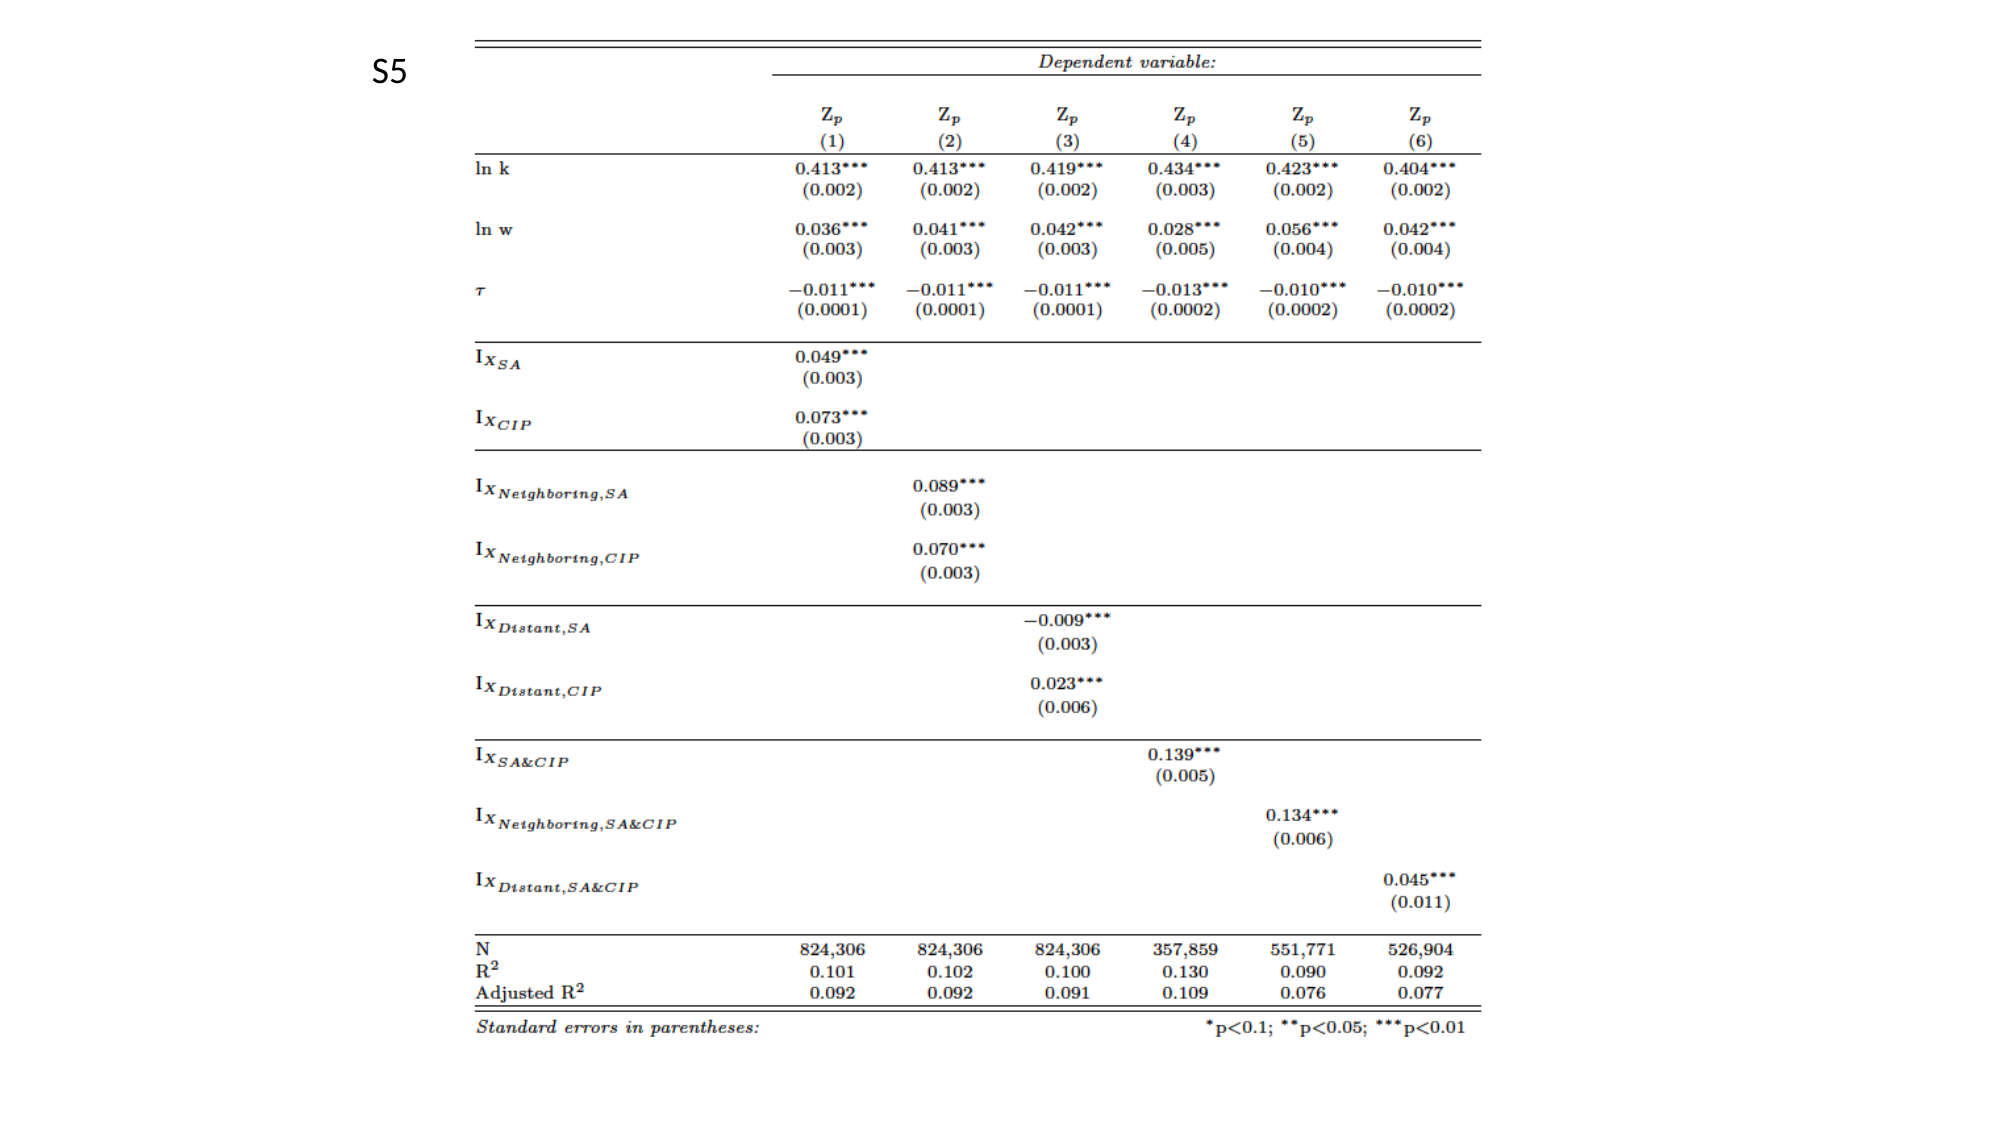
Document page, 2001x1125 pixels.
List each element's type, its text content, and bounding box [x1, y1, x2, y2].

text_box S5 [357, 39, 429, 99]
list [429, 6, 1542, 1091]
